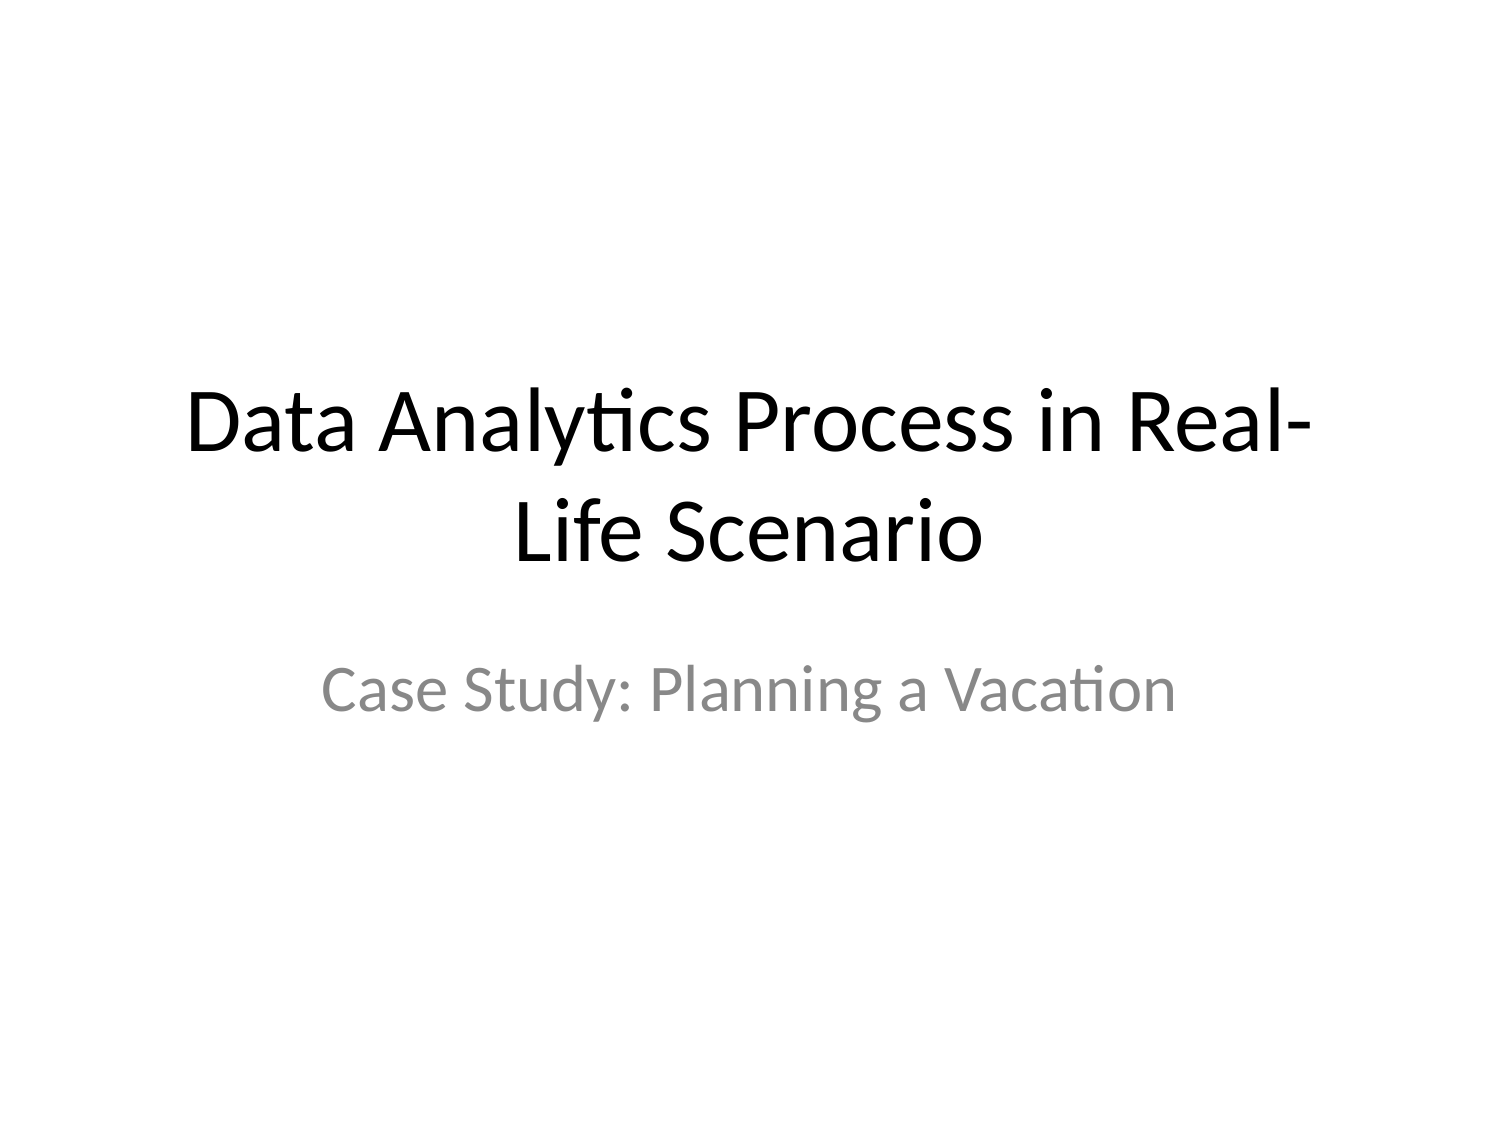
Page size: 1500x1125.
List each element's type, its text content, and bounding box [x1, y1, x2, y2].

title Data Analytics Process in Real-Life Scenario [112, 349, 1388, 591]
subtitle Case Study: Planning a Vacation [225, 637, 1275, 925]
